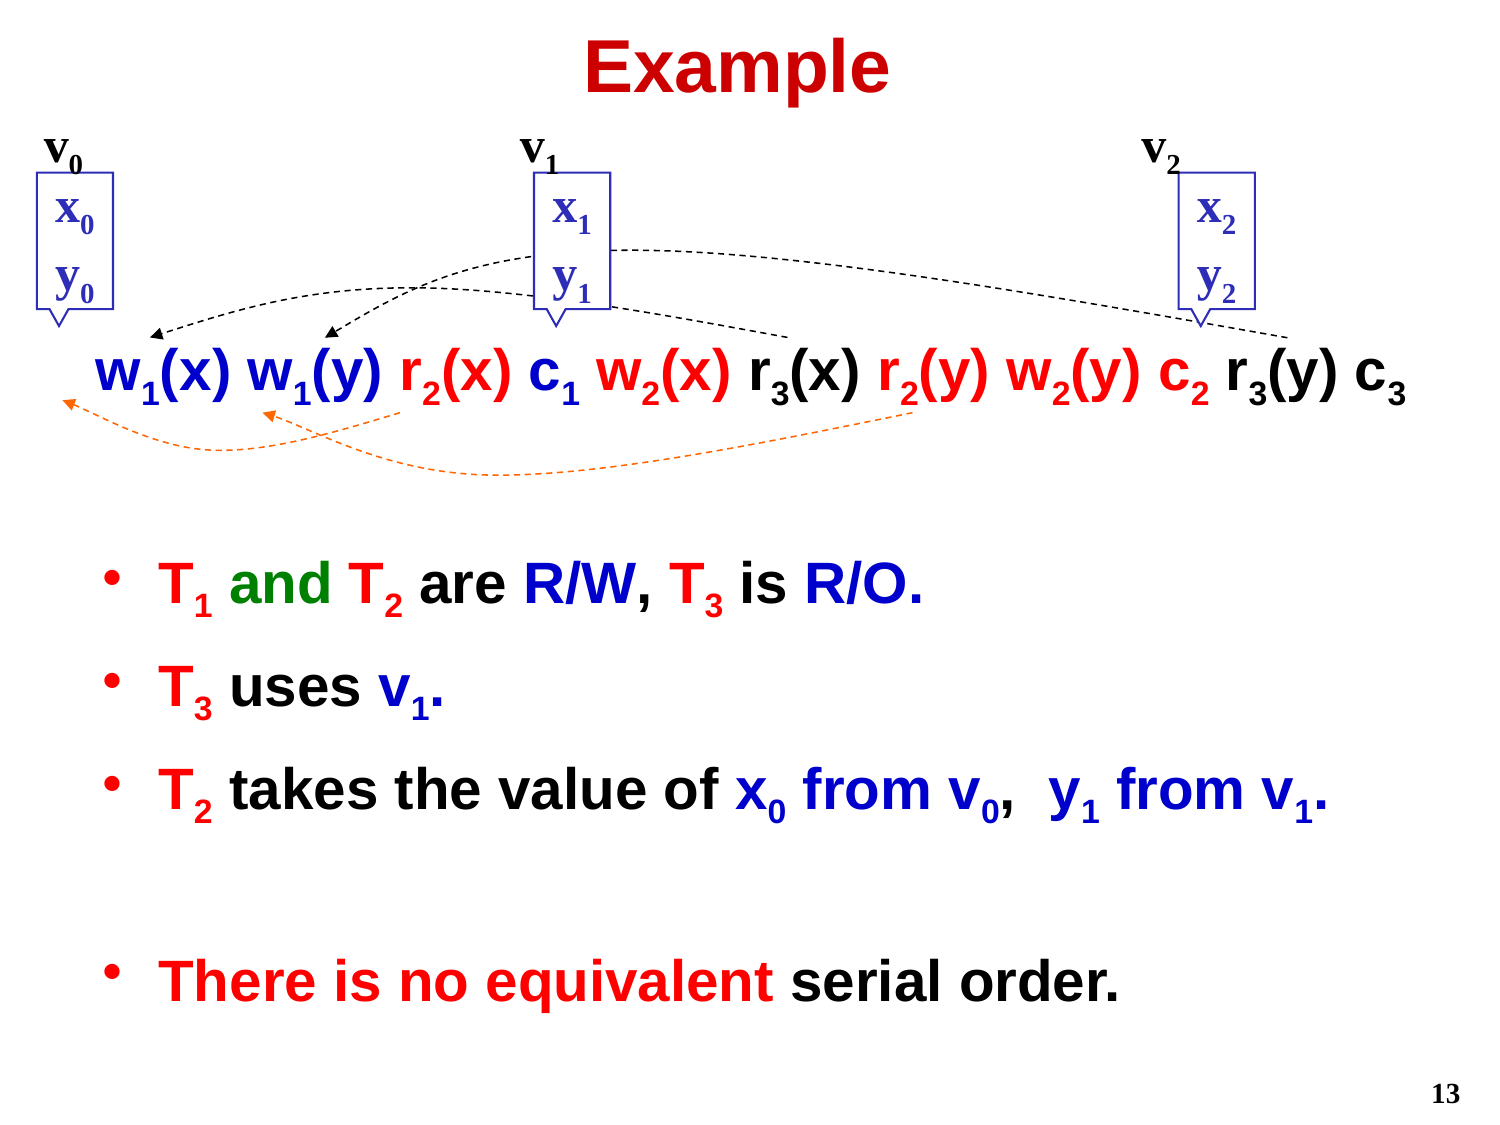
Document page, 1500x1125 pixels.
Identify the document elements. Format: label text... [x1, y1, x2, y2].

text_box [36, 112, 1255, 302]
text_box w1(x) w1(y) r2(x) c1 w2(x) r3(x) r2(y) w2(y) c2 r3(y) c3 [81, 324, 1422, 420]
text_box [62, 400, 913, 476]
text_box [149, 250, 1288, 338]
title Example [99, 12, 1376, 114]
list T1 and T2 are R/W, T3 is R/O. T3 uses v1. T2 takes the value of x0 from v0, y1 from v1. There is no equivalent serial order. [87, 537, 1438, 1026]
text_box [1318, 1066, 1476, 1114]
